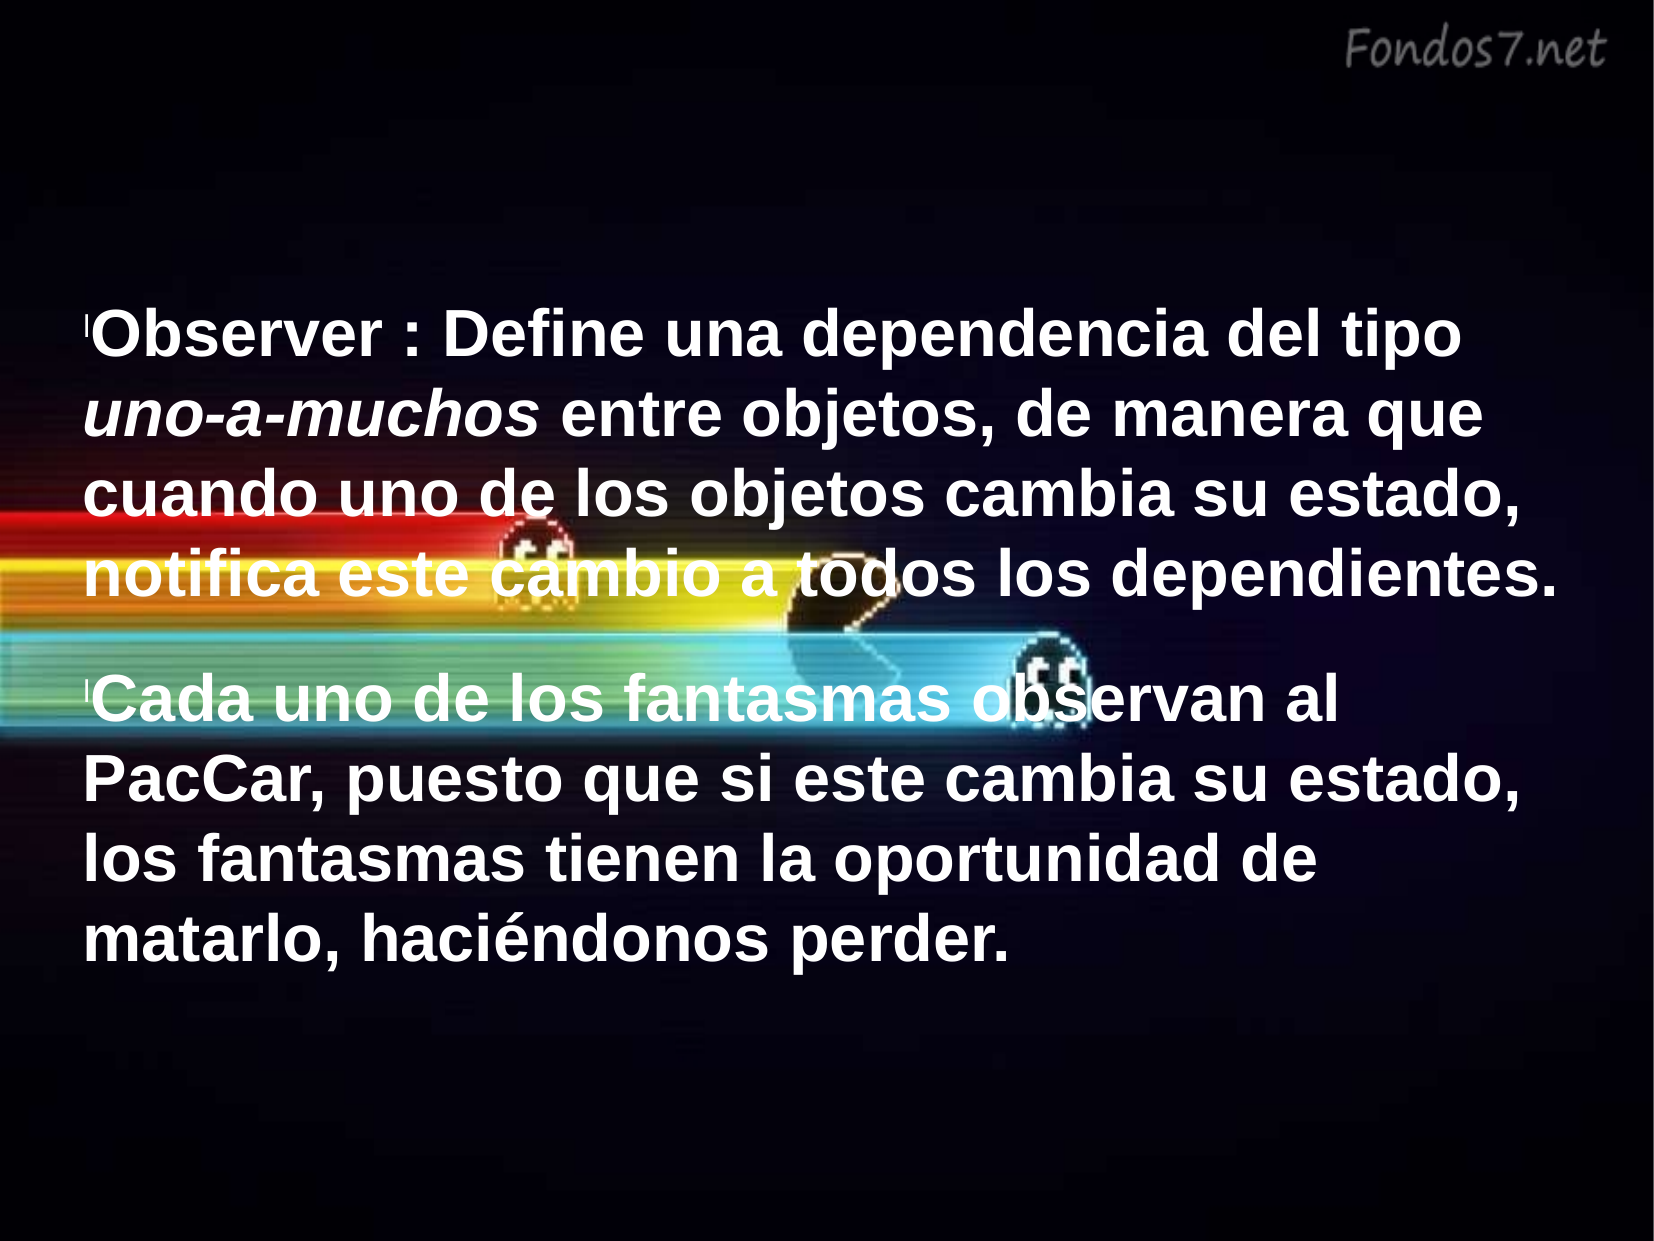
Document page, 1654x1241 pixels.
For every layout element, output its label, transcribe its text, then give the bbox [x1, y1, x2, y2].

picture [0, 0, 1654, 1241]
text_box Observer : Define una dependencia del tipo uno-a-muchos entre objetos, de manera que cuando uno de los objetos cambia su estado, notifica este cambio a todos los dependientes. Cada uno de los fantasmas observan al PacCar, puesto que si este cambia su estado, los fantasmas tienen la oportunidad de matarlo, haciéndonos perder. [82, 290, 1571, 1010]
